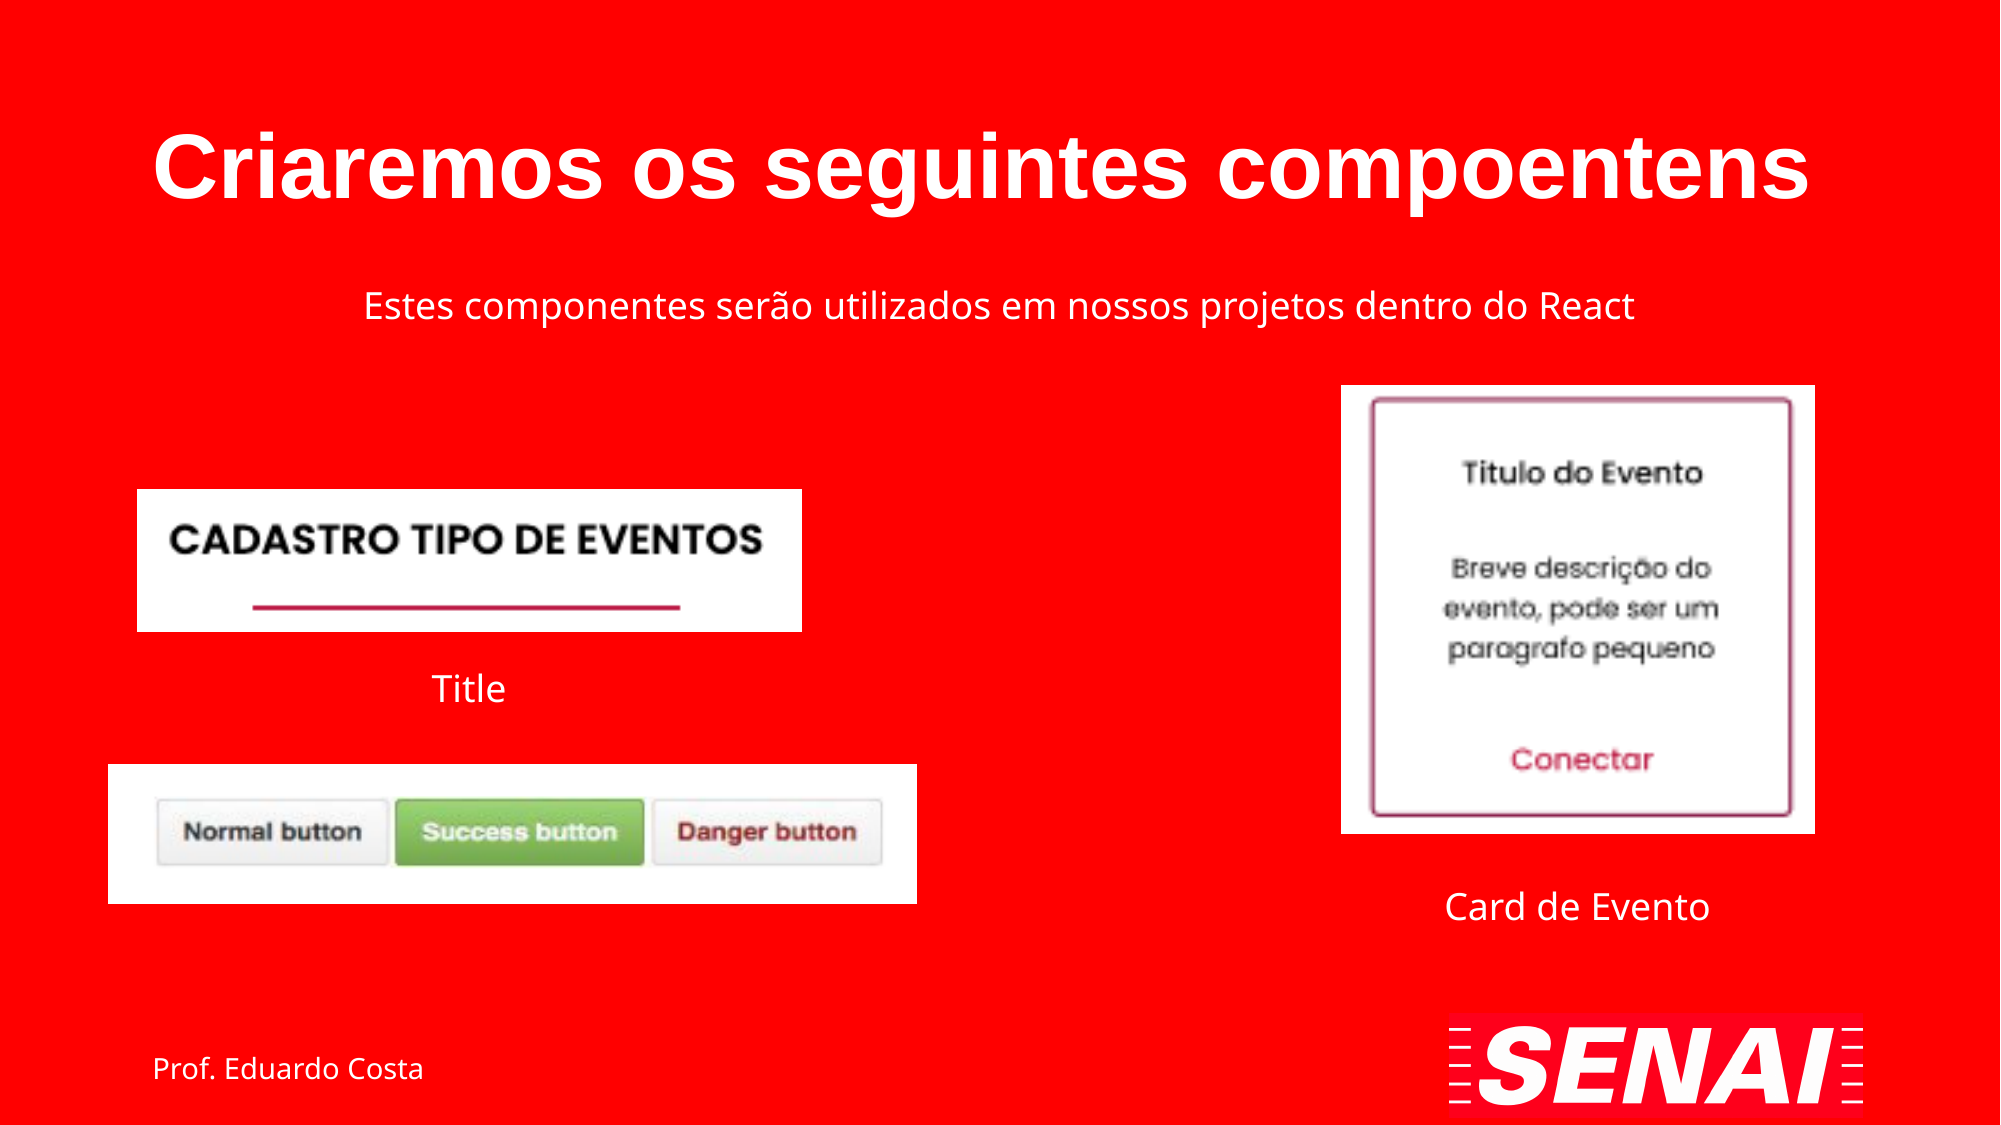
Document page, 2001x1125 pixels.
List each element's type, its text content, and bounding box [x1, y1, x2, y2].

picture [1449, 1013, 1863, 1118]
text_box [1340, 385, 1815, 937]
title Criaremos os seguintes compoentens [137, 59, 1863, 274]
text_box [137, 489, 802, 719]
text_box Estes componentes serão utilizados em nossos projetos dentro do React [137, 274, 1863, 335]
picture [108, 764, 917, 904]
